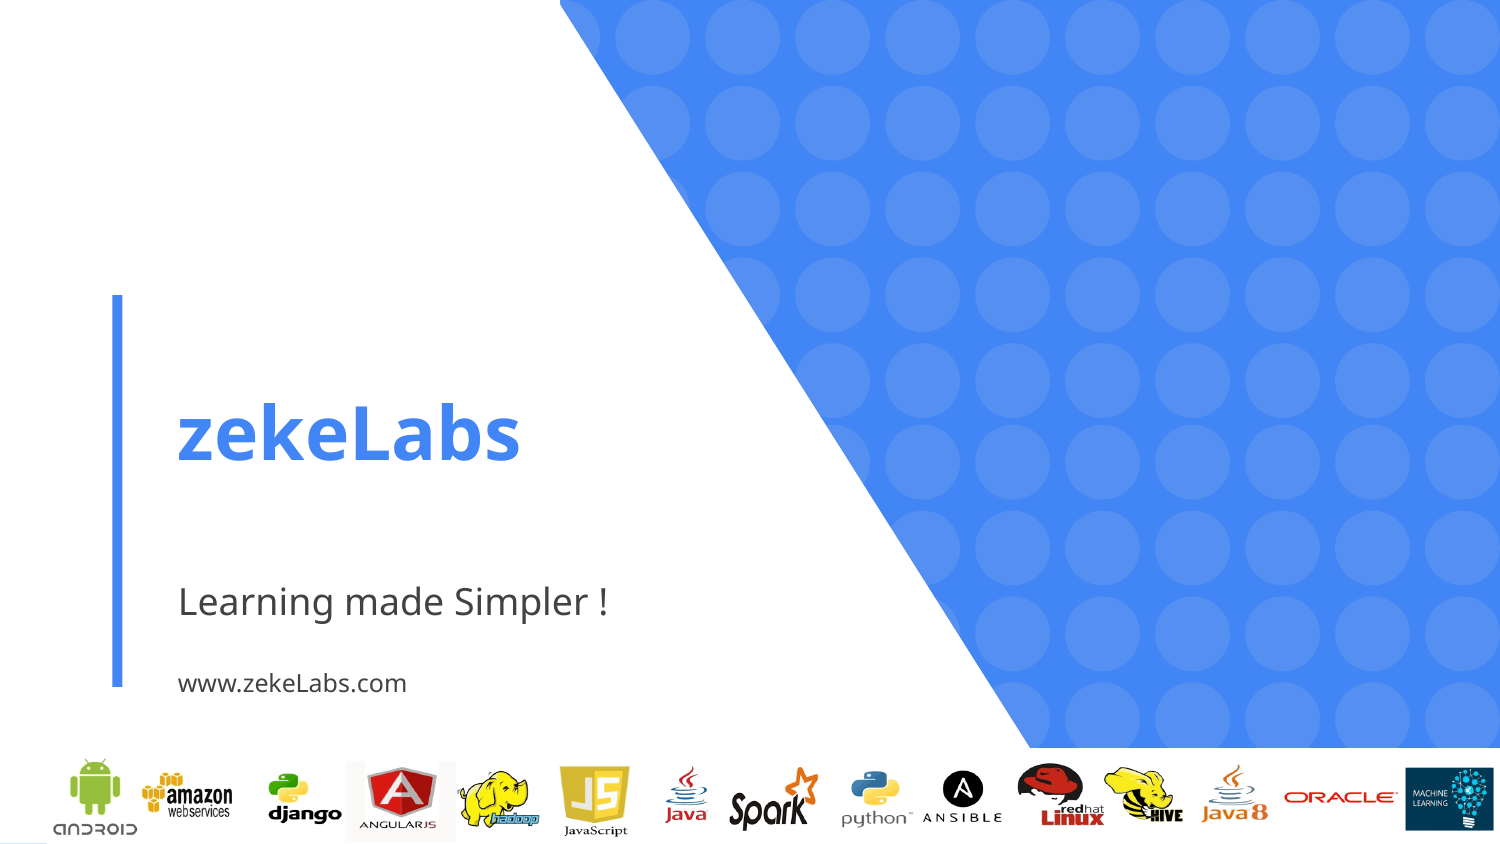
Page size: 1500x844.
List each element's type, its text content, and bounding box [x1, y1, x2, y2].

picture [46, 748, 1500, 844]
subtitle Learning made Simpler ! www.zekeLabs.com [162, 562, 678, 687]
title zekeLabs [162, 295, 941, 581]
